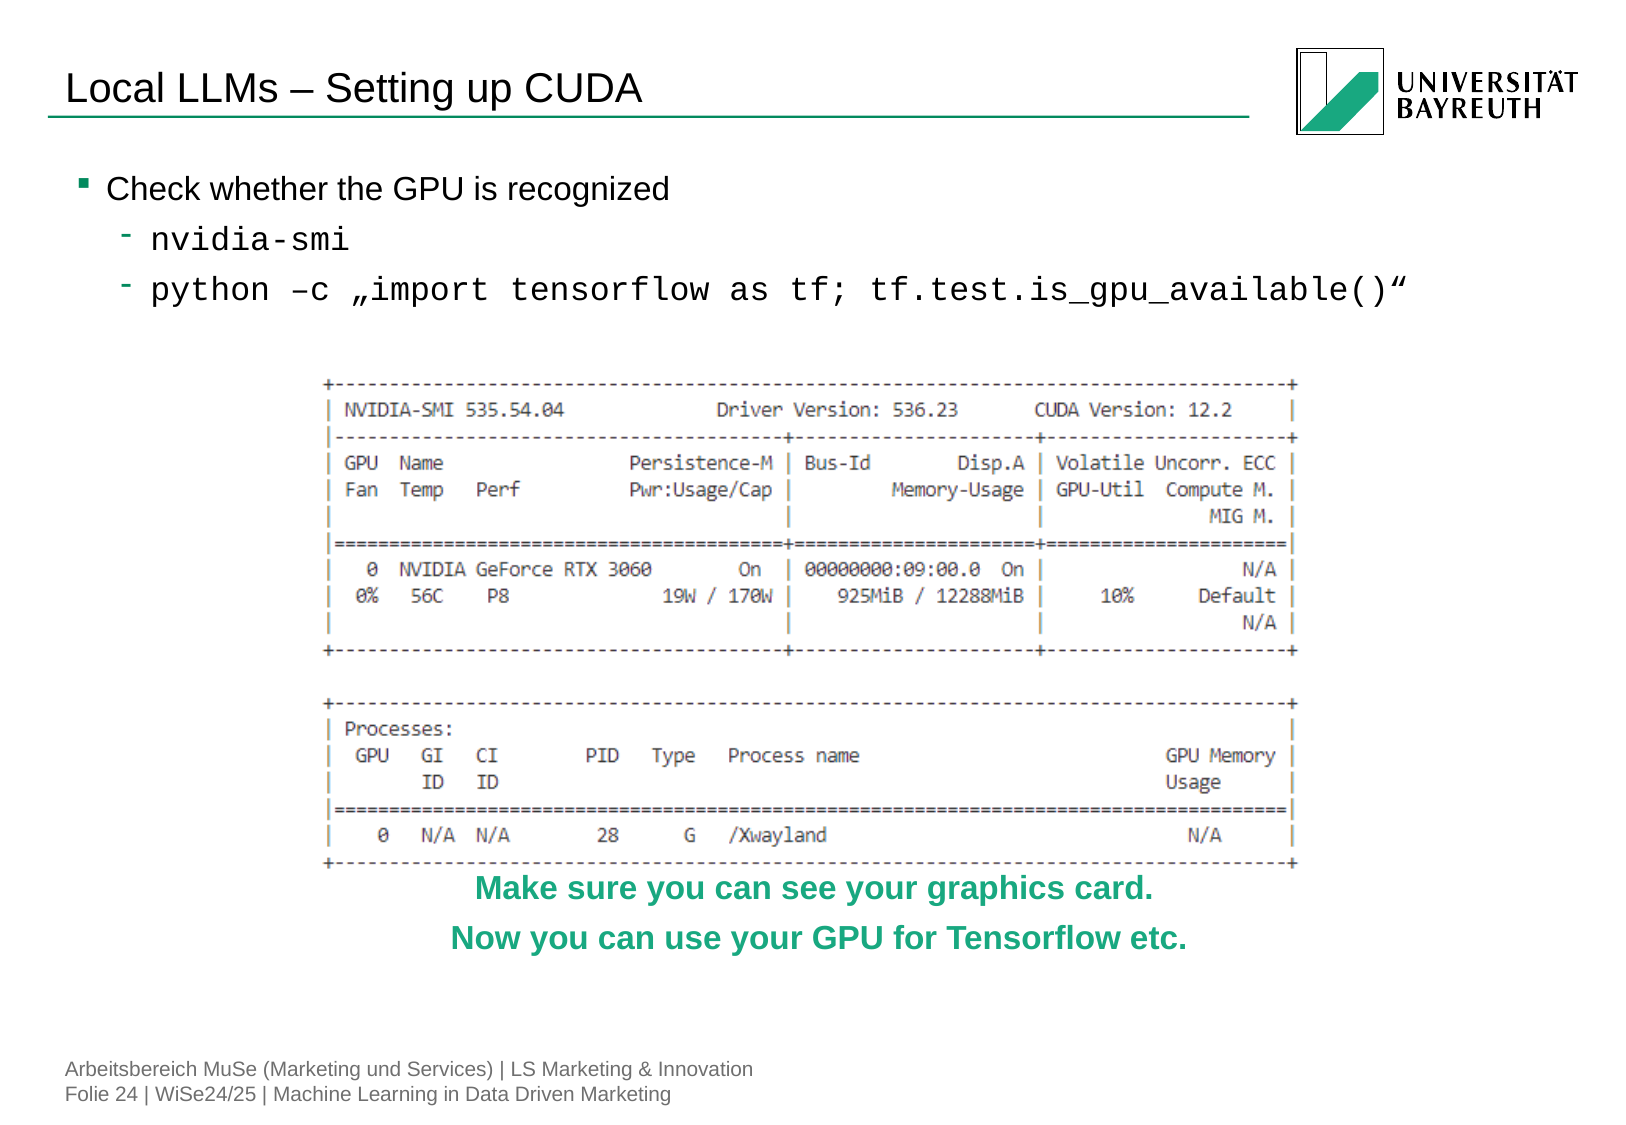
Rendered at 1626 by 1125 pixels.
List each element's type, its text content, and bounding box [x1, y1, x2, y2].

title Local LLMs – Setting up CUDA [47, 14, 1250, 111]
picture [315, 370, 1310, 873]
list Check whether the GPU is recognized nvidia-smi python –c „import tensorflow as tf; tf.test.is_gpu_available()“ Make sure you can see your graphics card. Now you can use your GPU for Tensorflow etc. [47, 160, 1578, 1027]
